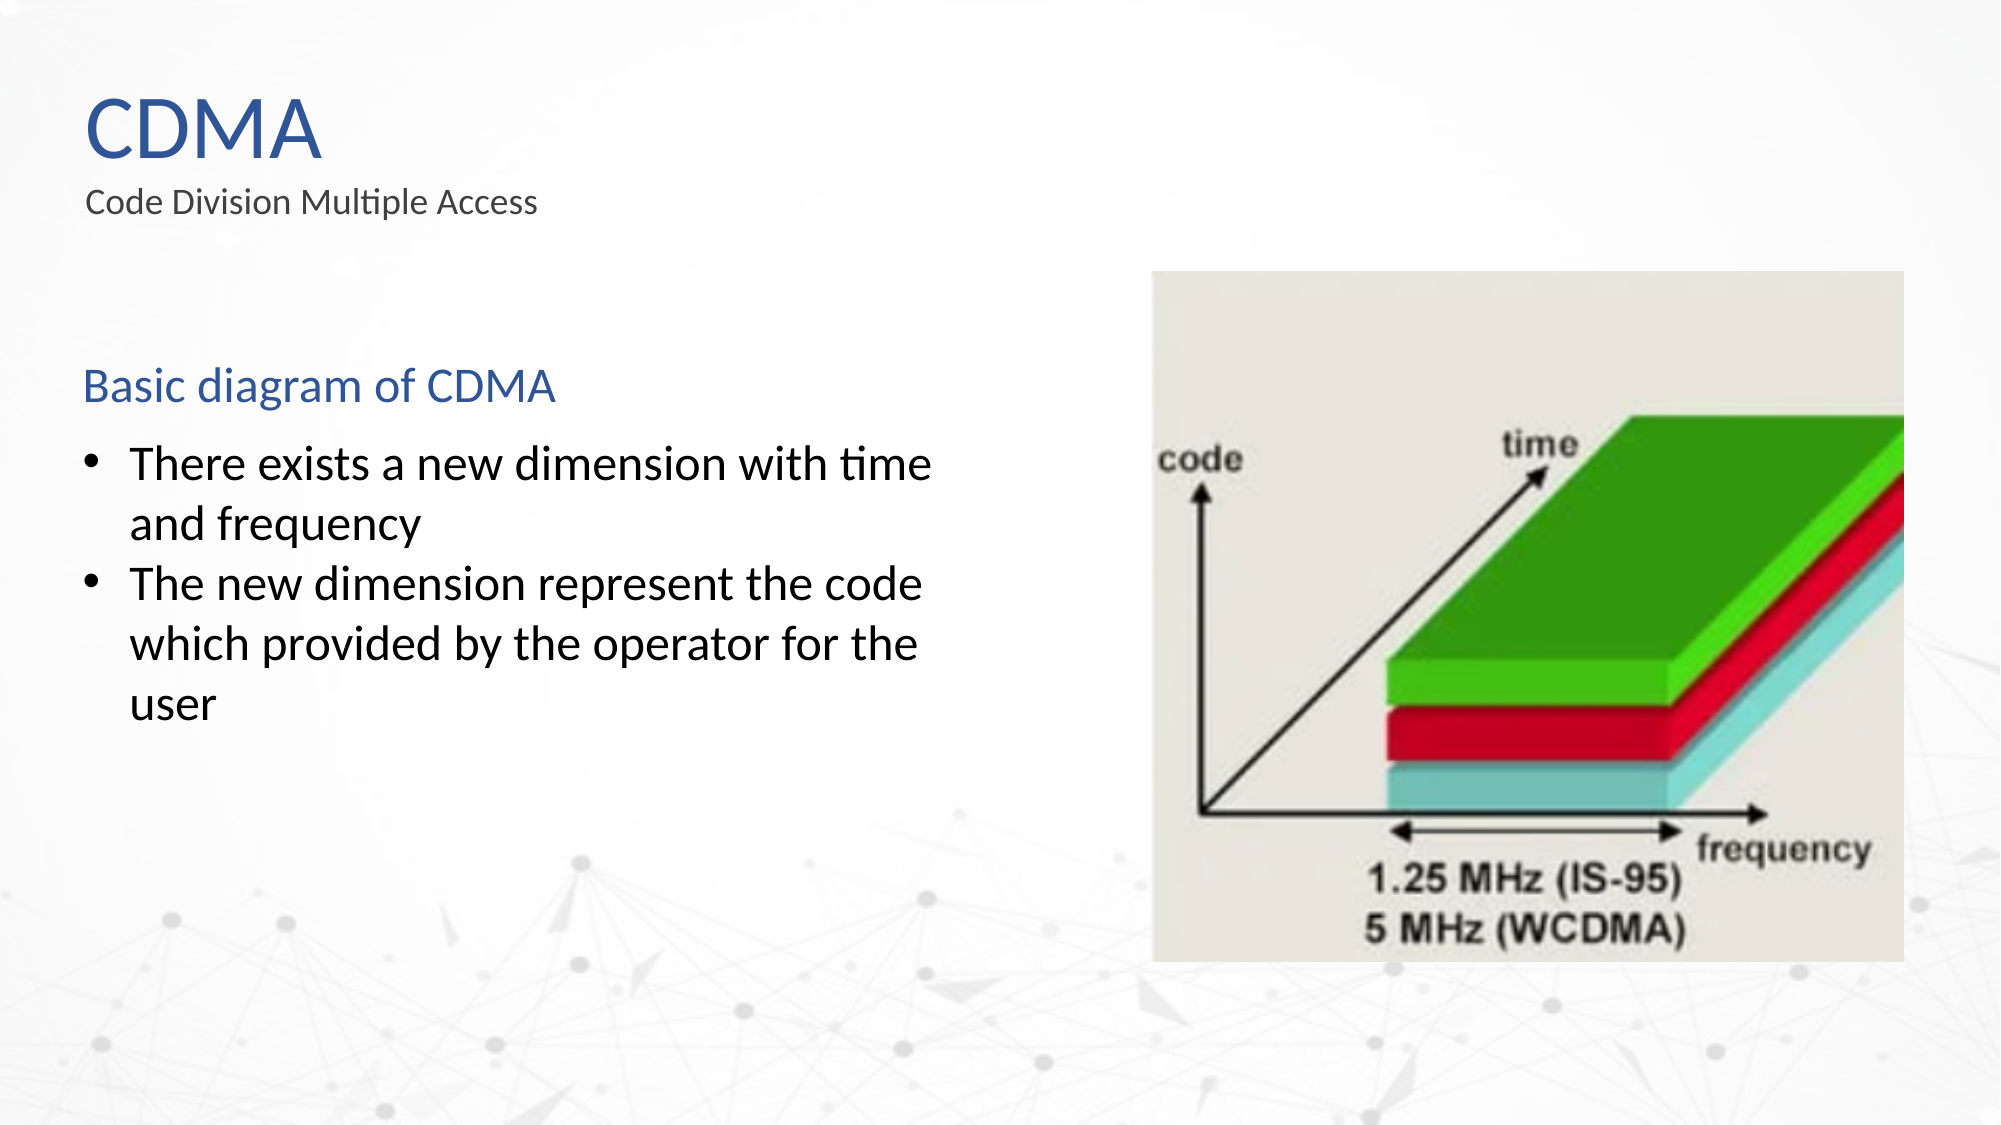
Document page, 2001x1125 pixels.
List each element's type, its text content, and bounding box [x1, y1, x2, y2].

picture [1151, 271, 1904, 962]
text_box There exists a new dimension with time and frequency The new dimension represent the code which provided by the operator for the user [67, 423, 1000, 738]
text_box Basic diagram of CDMA [67, 345, 1115, 421]
text_box CDMA Code Division Multiple Access [70, 59, 554, 230]
